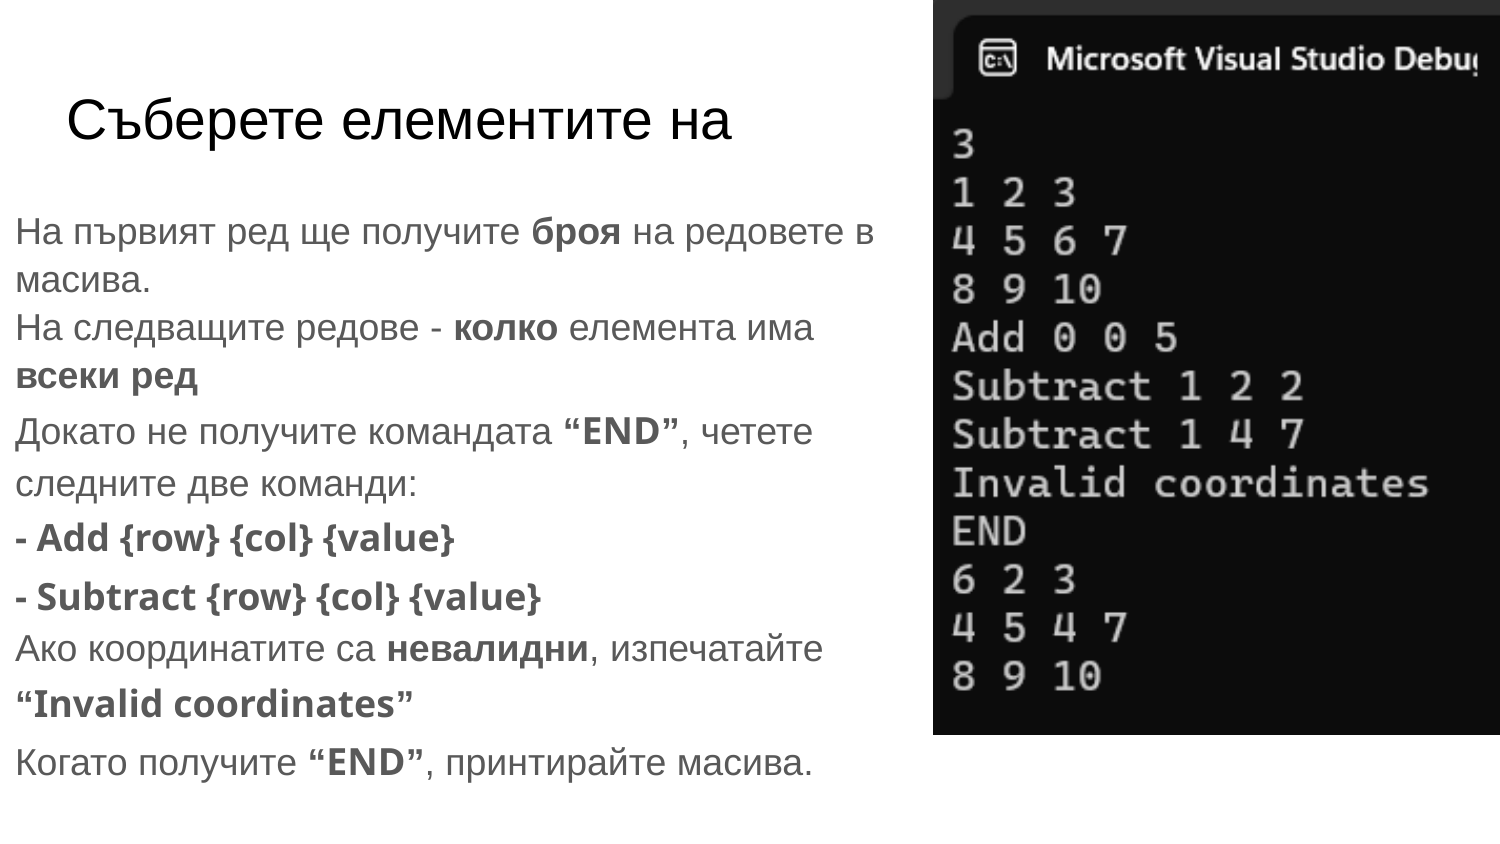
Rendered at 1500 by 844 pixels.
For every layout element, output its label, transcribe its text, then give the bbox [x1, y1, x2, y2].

list На първият ред ще получите броя на редовете в масива. На следващите редове - колко елемента има всеки ред Докато не получите командата “END”, четете следните две команди: - Add {row} {col} {value} - Subtract {row} {col} {value} Ако координатите са невалидни, изпечатайте “Invalid coordinates” Когато получите “END”, принтирайте масива. [0, 189, 934, 844]
title Съберете елементите на [51, 72, 927, 167]
picture [932, 0, 1500, 735]
